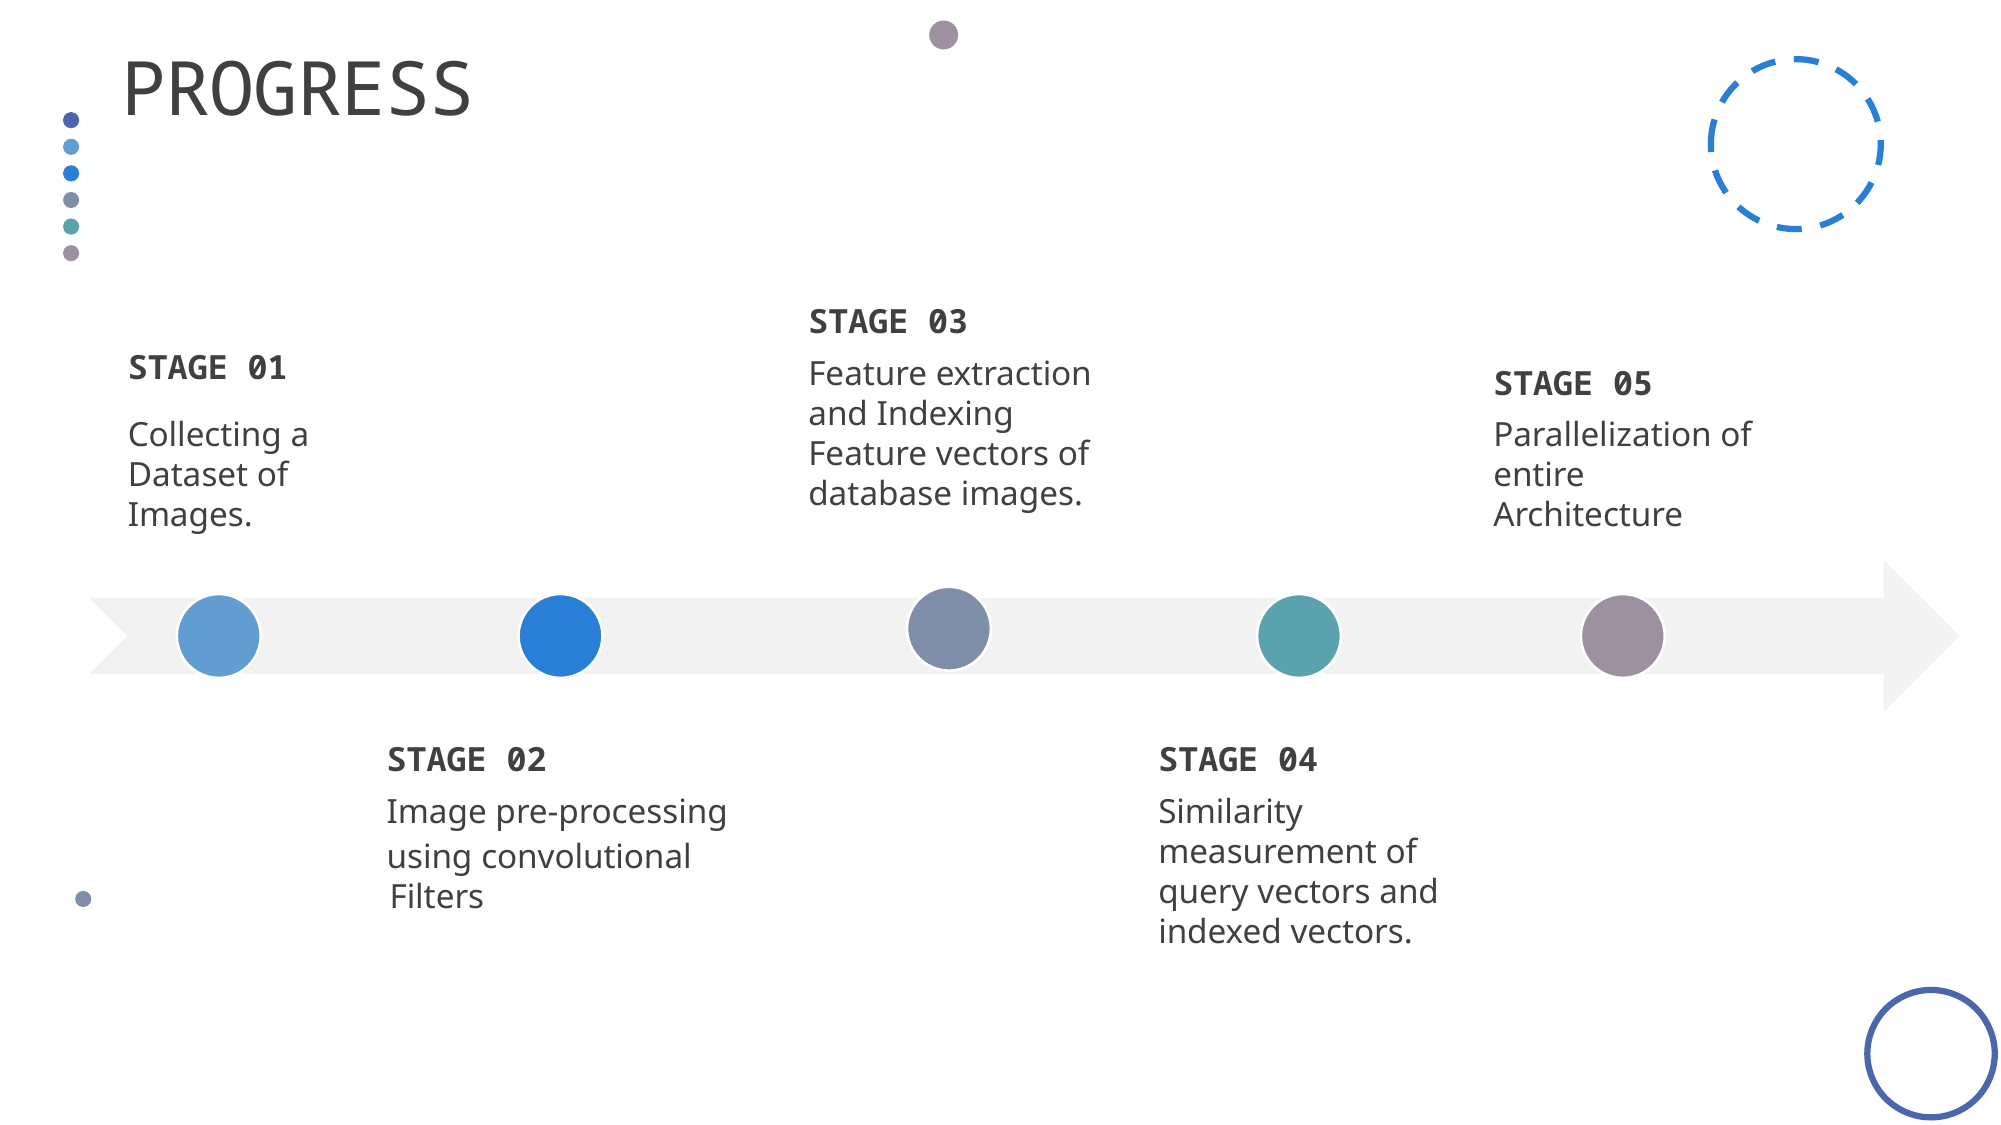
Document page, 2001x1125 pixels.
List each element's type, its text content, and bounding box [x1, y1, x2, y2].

title PROGRESS [121, 26, 1772, 157]
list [88, 215, 1961, 1057]
